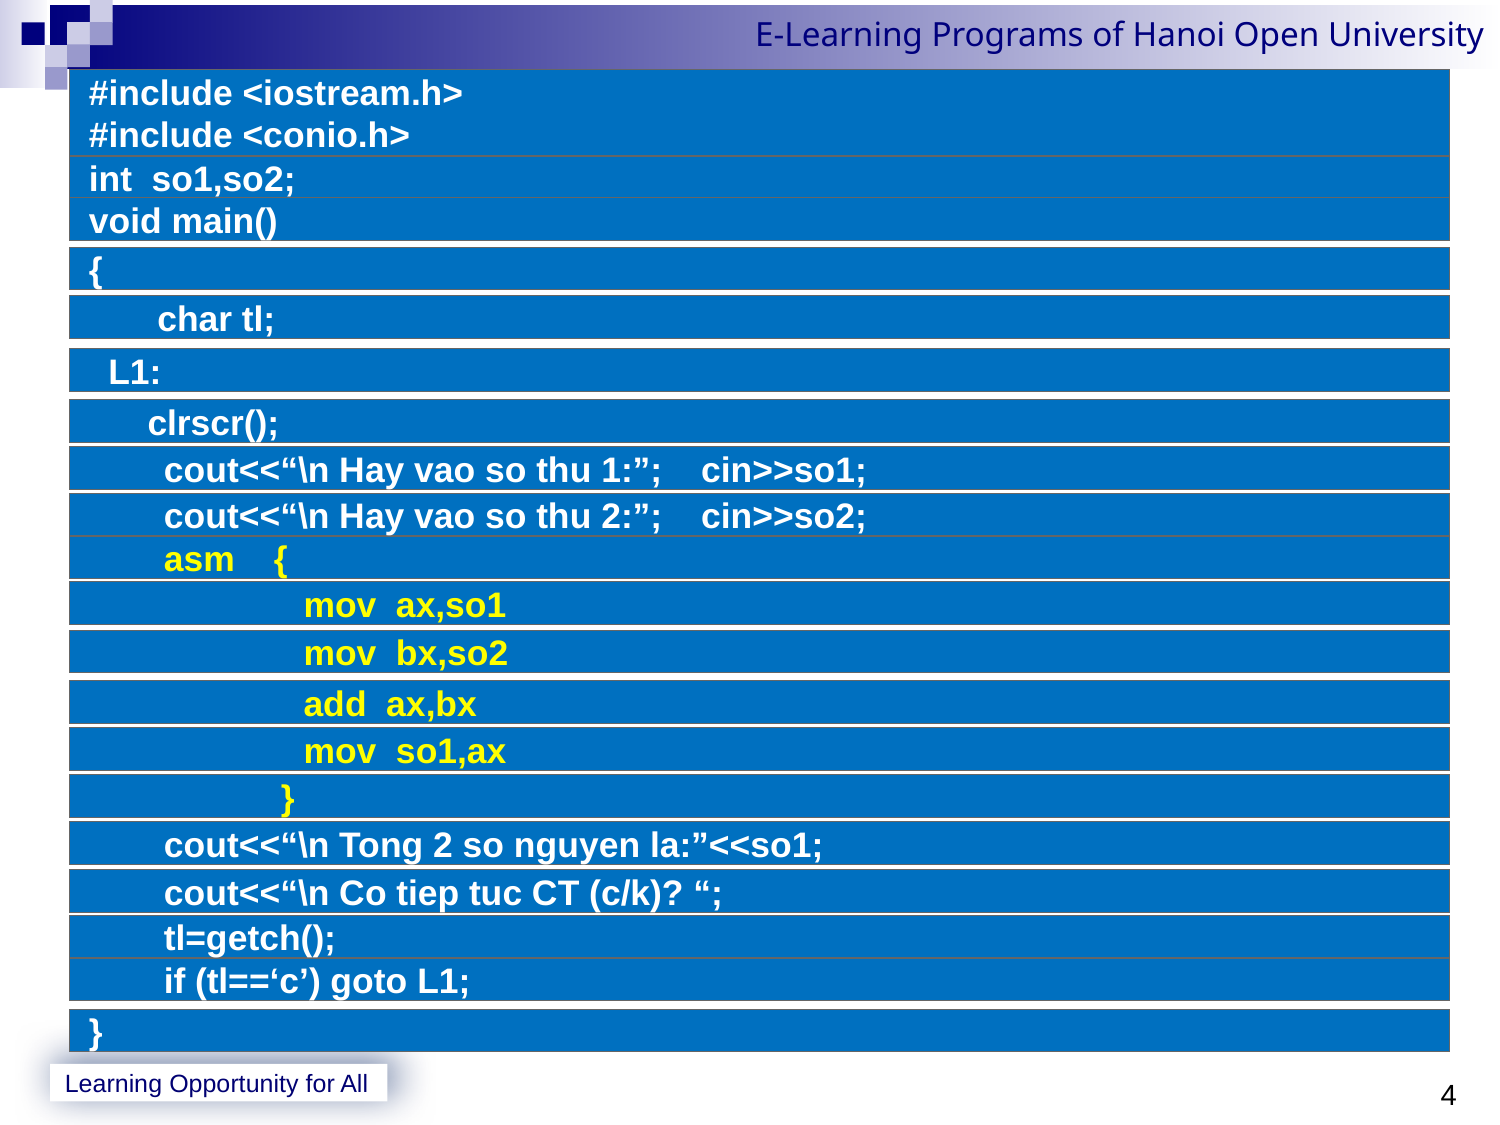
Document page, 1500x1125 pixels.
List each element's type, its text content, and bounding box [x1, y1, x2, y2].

text_box int so1,so2; [69, 156, 1450, 197]
text_box asm { [69, 536, 1450, 579]
text_box cout<<“\n Co tiep tuc CT (c/k)? “; [69, 869, 1450, 913]
text_box cout<<“\n Hay vao so thu 2:”; cin>>so2; [69, 493, 1450, 536]
text_box tl=getch(); [69, 915, 1450, 958]
text_box } [69, 1009, 1450, 1052]
text_box clrscr(); [69, 399, 1450, 443]
text_box [29, 33, 1473, 173]
slide_number 4 [1417, 1061, 1473, 1113]
text_box { [69, 247, 1450, 290]
text_box cout<<“\n Hay vao so thu 1:”; cin>>so1; [69, 446, 1450, 490]
text_box L1: [69, 348, 1450, 392]
text_box if (tl==‘c’) goto L1; [69, 958, 1450, 1001]
text_box #include <iostream.h> #include <conio.h> [69, 69, 1450, 156]
text_box char tl; [69, 295, 1450, 339]
text_box mov bx,so2 [69, 630, 1450, 673]
text_box } [69, 774, 1450, 818]
text_box add ax,bx [69, 680, 1450, 724]
text_box mov ax,so1 [69, 581, 1450, 625]
text_box void main() [69, 197, 1450, 241]
text_box mov so1,ax [69, 727, 1450, 771]
text_box cout<<“\n Tong 2 so nguyen la:”<<so1; [69, 821, 1450, 865]
